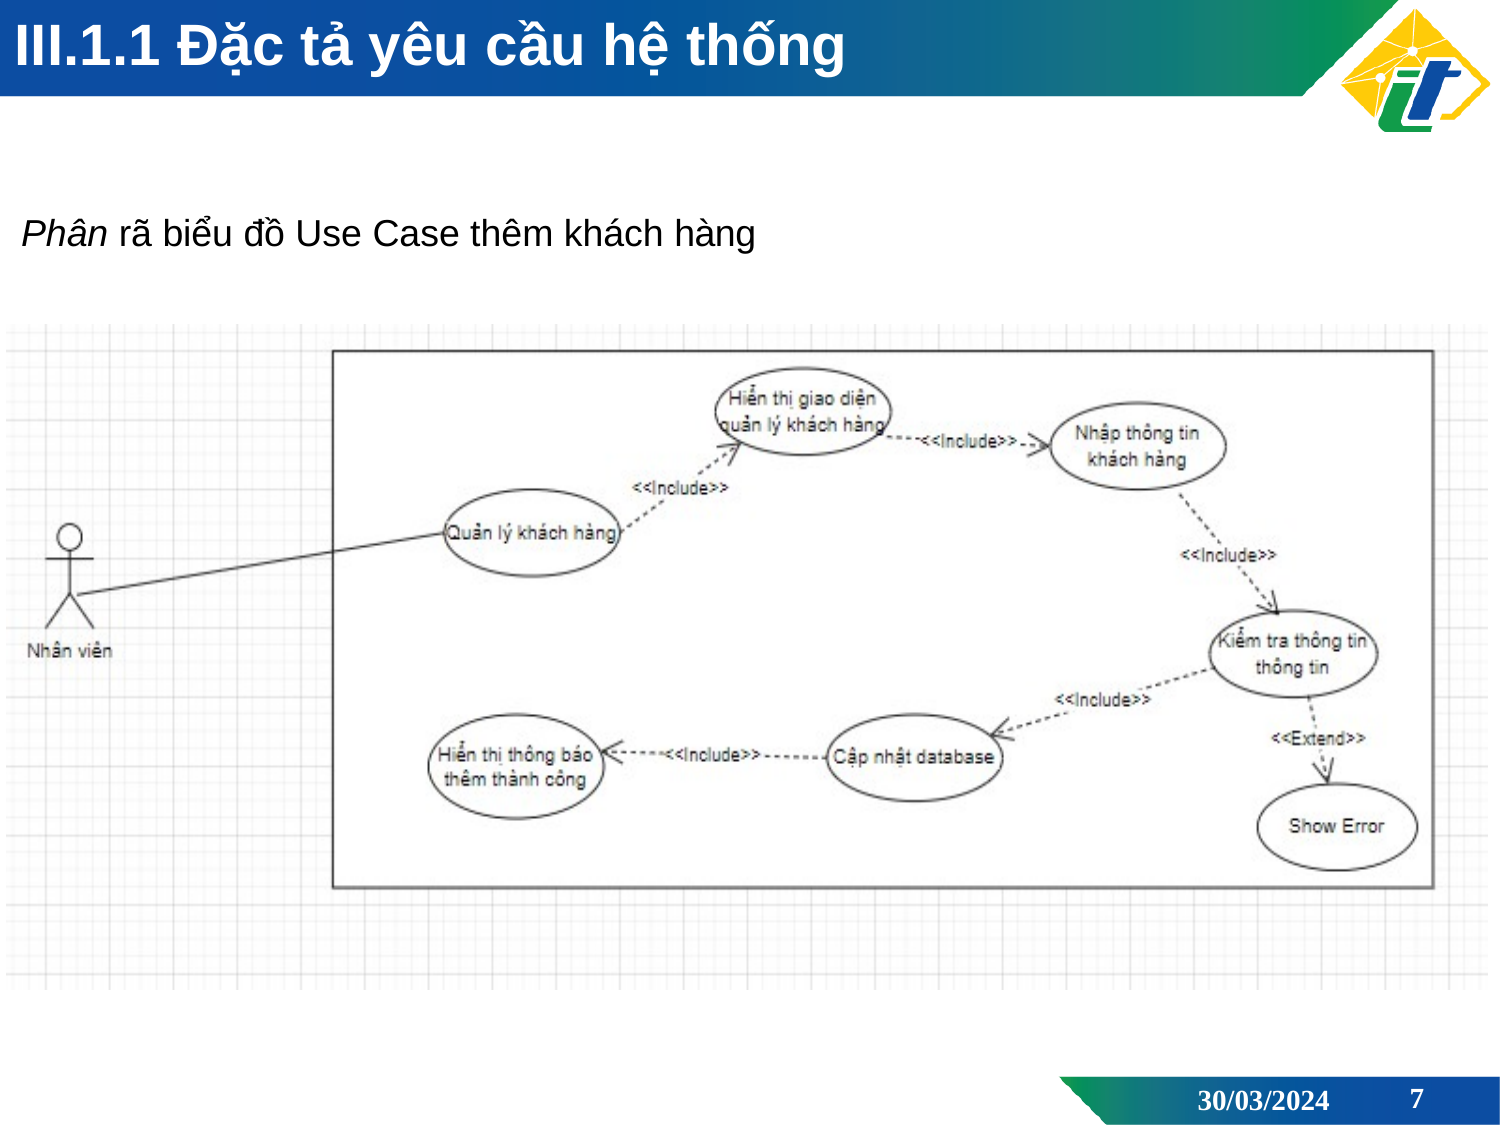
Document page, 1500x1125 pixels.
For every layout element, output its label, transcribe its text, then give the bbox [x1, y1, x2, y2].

picture [0, 0, 1500, 1125]
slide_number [1195, 1081, 1332, 1125]
text_box Phân rã biểu đồ Use Case thêm khách hàng [18, 207, 761, 255]
slide_number 10 [1403, 1080, 1441, 1125]
title III.1.1 Đặc tả yêu cầu hệ thống [12, 4, 851, 195]
